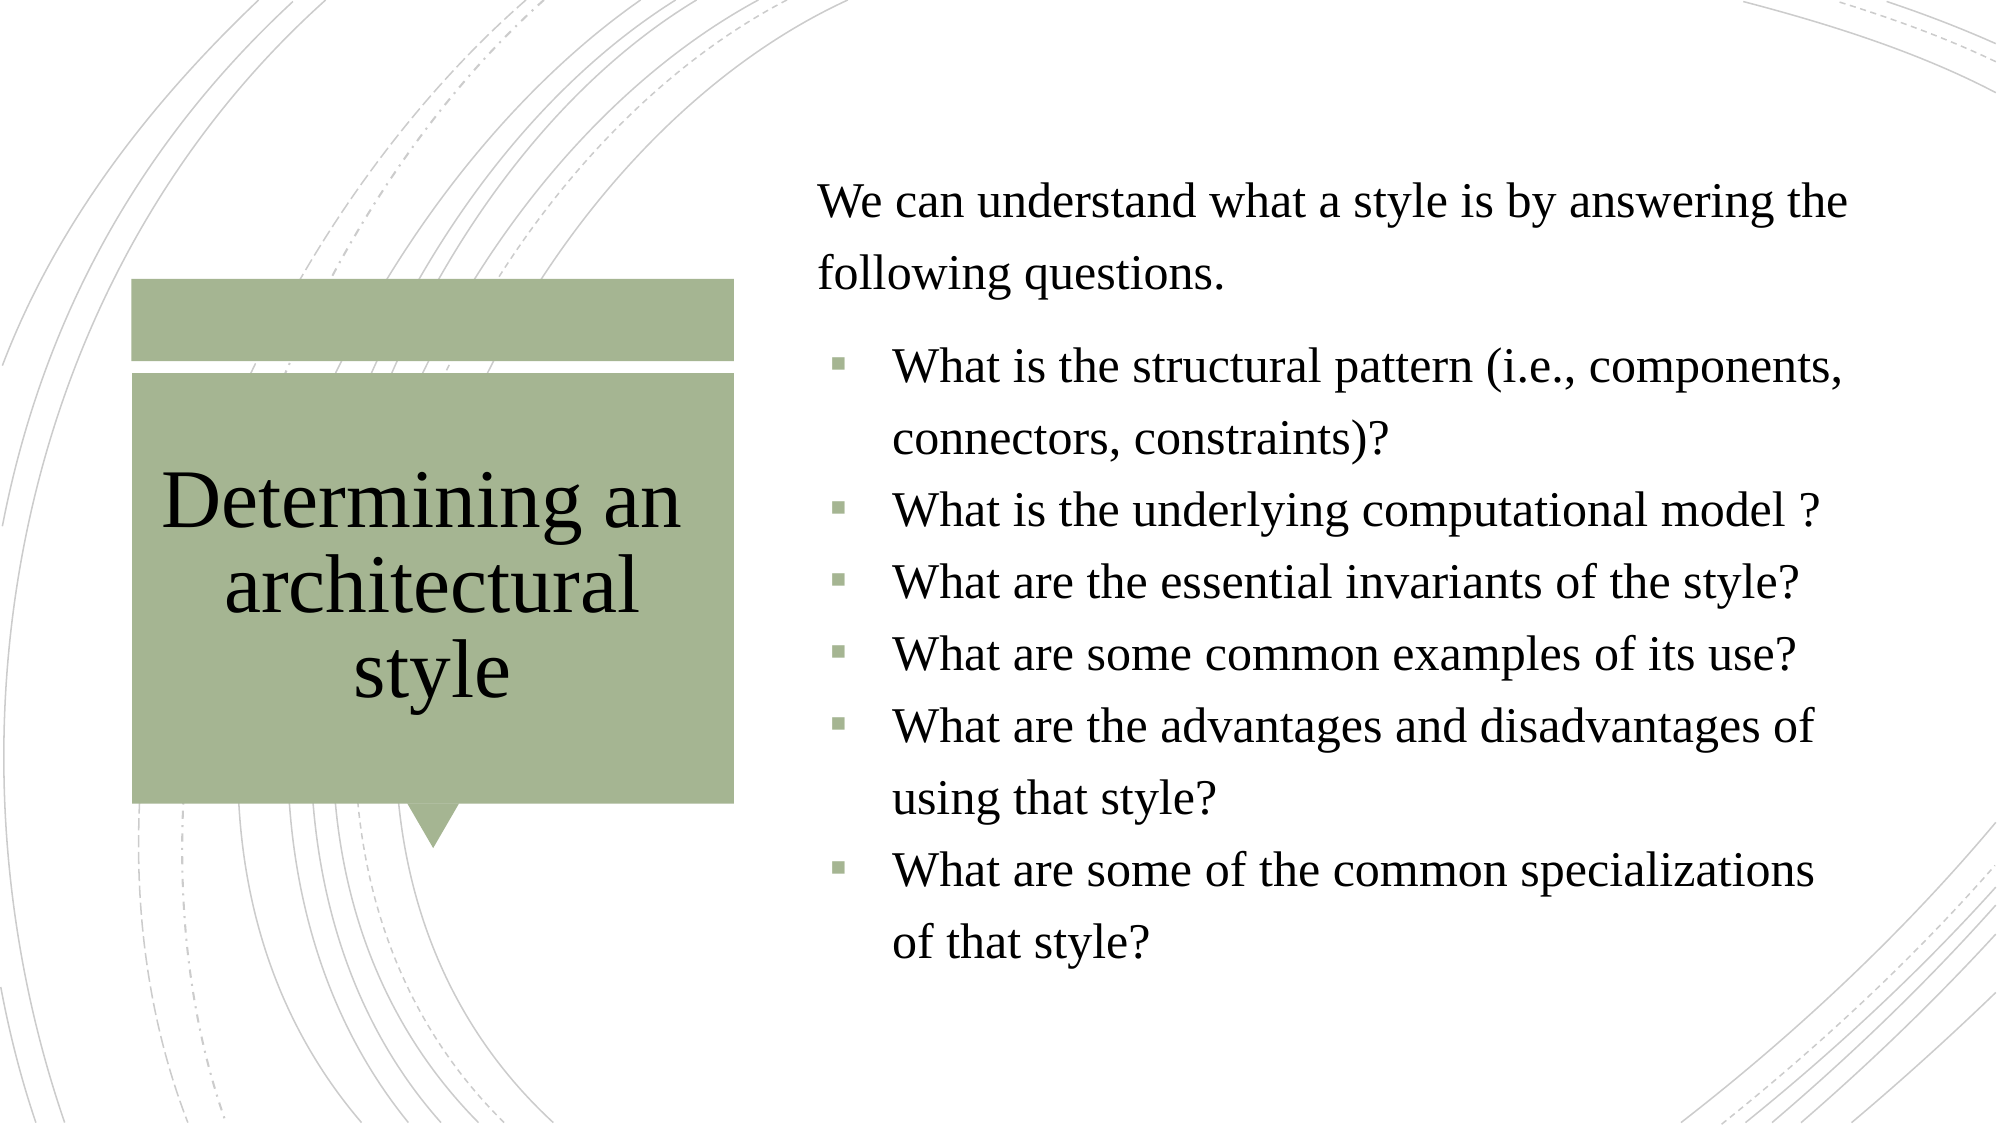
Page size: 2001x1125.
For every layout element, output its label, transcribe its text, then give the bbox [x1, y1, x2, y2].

title Determining an architectural style [145, 385, 720, 789]
list We can understand what a style is by answering the following questions. What is the structural pattern (i.e., components, connectors, constraints)? What is the underlying computational model ? What are the essential invariants of the style? What are some common examples of its use? What are the advantages and disadvantages of using that style? What are some of the common specializations of that style? [802, 131, 1871, 993]
